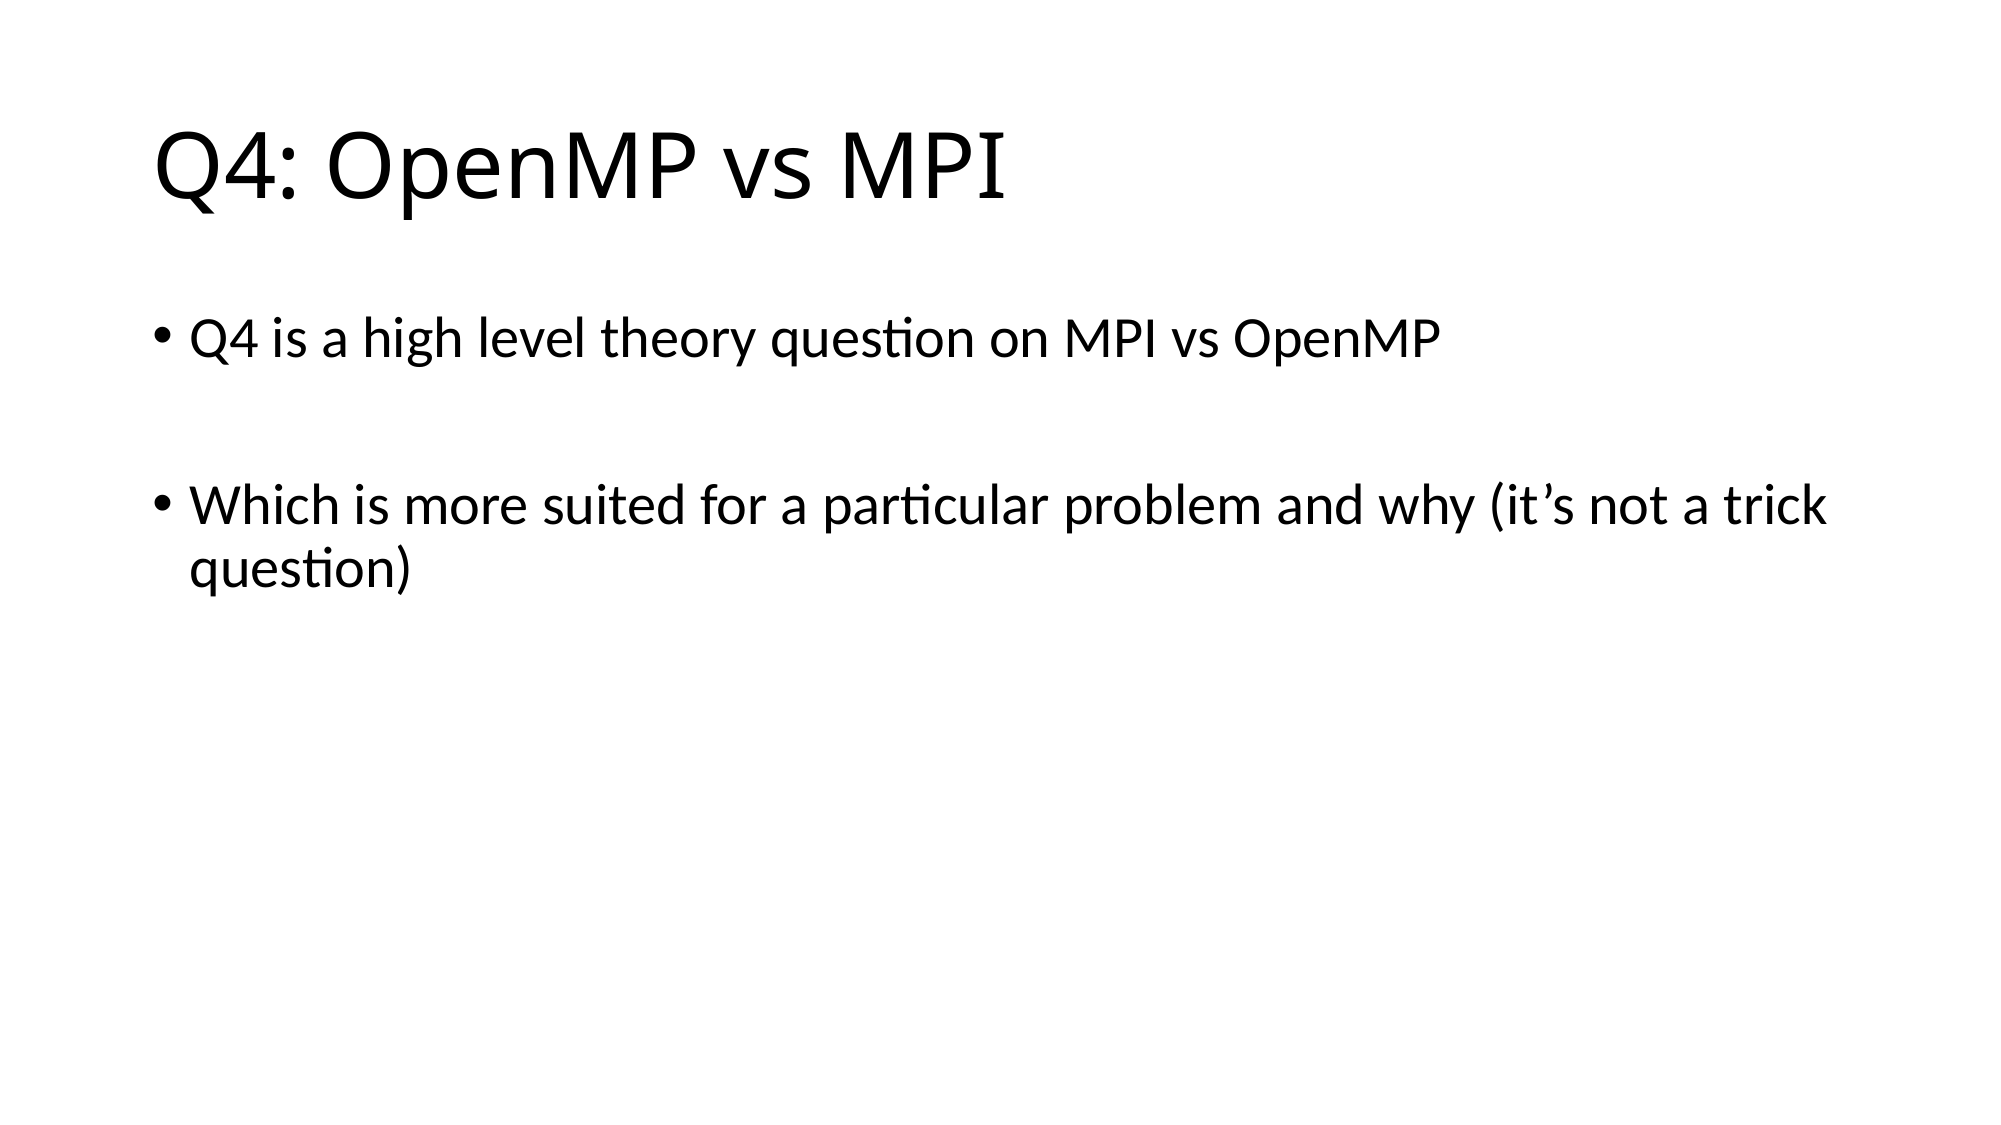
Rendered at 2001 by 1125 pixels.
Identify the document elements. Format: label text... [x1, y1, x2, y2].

list Q4 is a high level theory question on MPI vs OpenMP Which is more suited for a particular problem and why (it’s not a trick question) [137, 299, 1863, 1014]
title Q4: OpenMP vs MPI [137, 59, 1863, 278]
